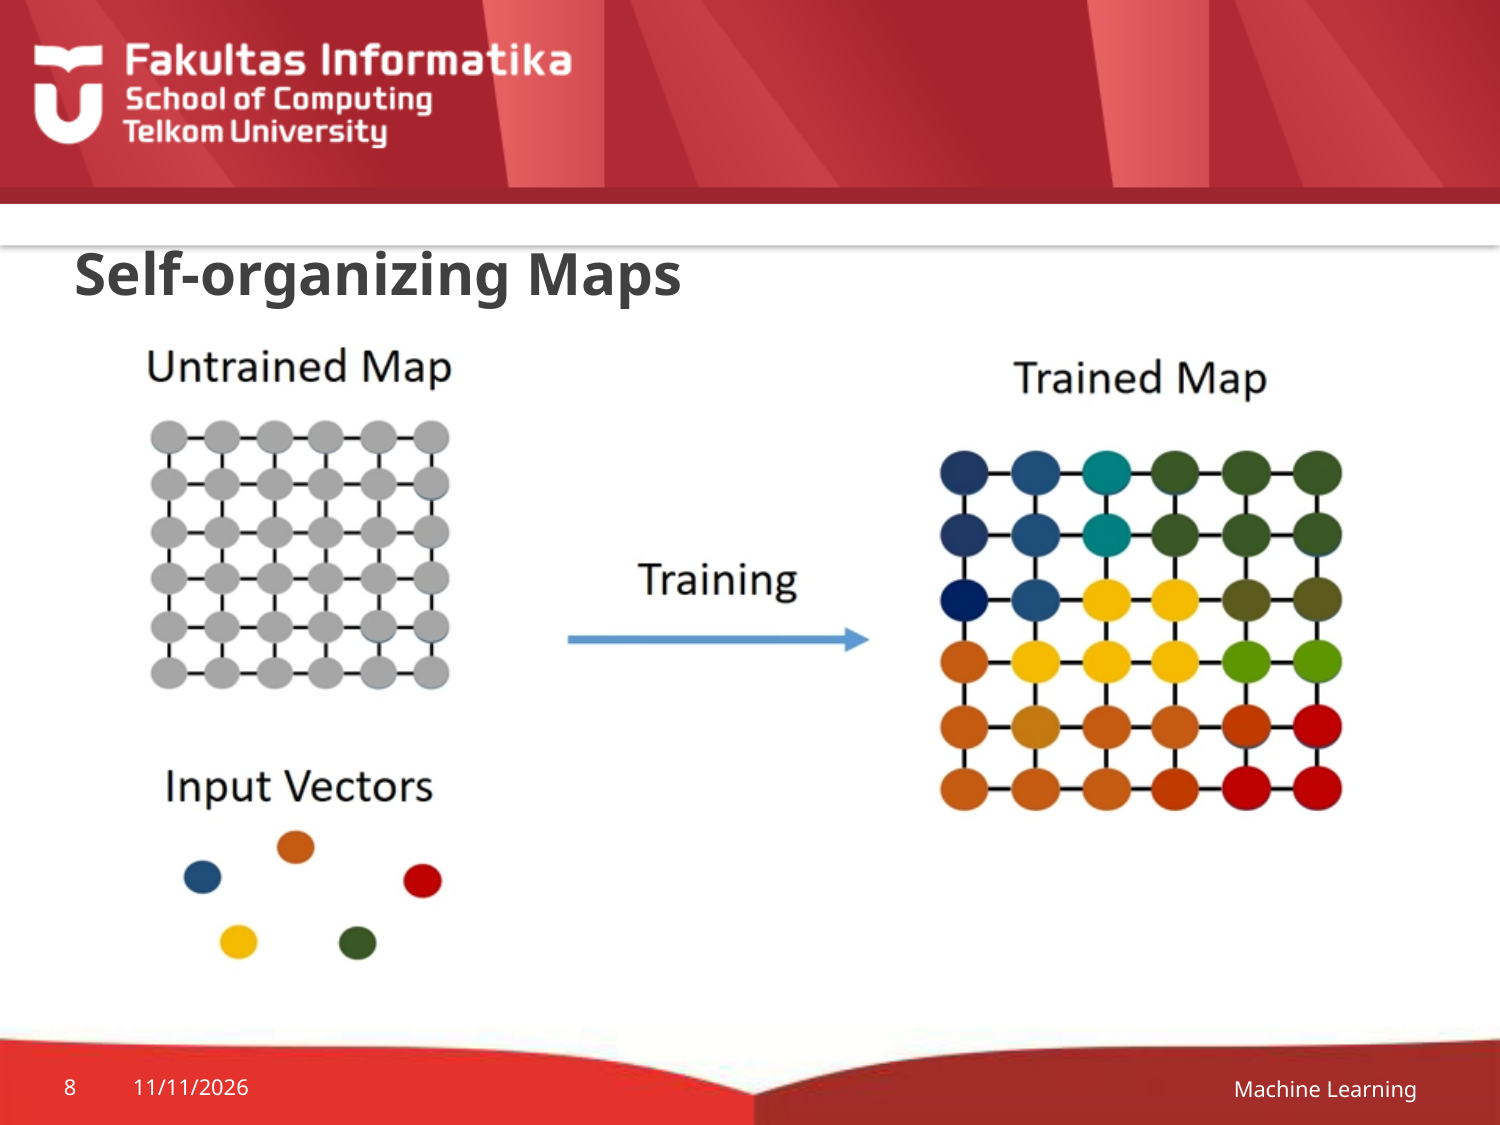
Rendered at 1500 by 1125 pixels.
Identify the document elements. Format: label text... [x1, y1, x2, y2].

title Self-organizing Maps [59, 219, 1426, 325]
list Machine Learning [888, 1058, 1433, 1119]
slide_number 8 [63, 1058, 123, 1119]
picture [0, 1024, 1500, 1125]
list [126, 332, 1359, 988]
picture [0, 0, 1500, 203]
slide_number 09-Apr-19 [132, 1058, 403, 1119]
